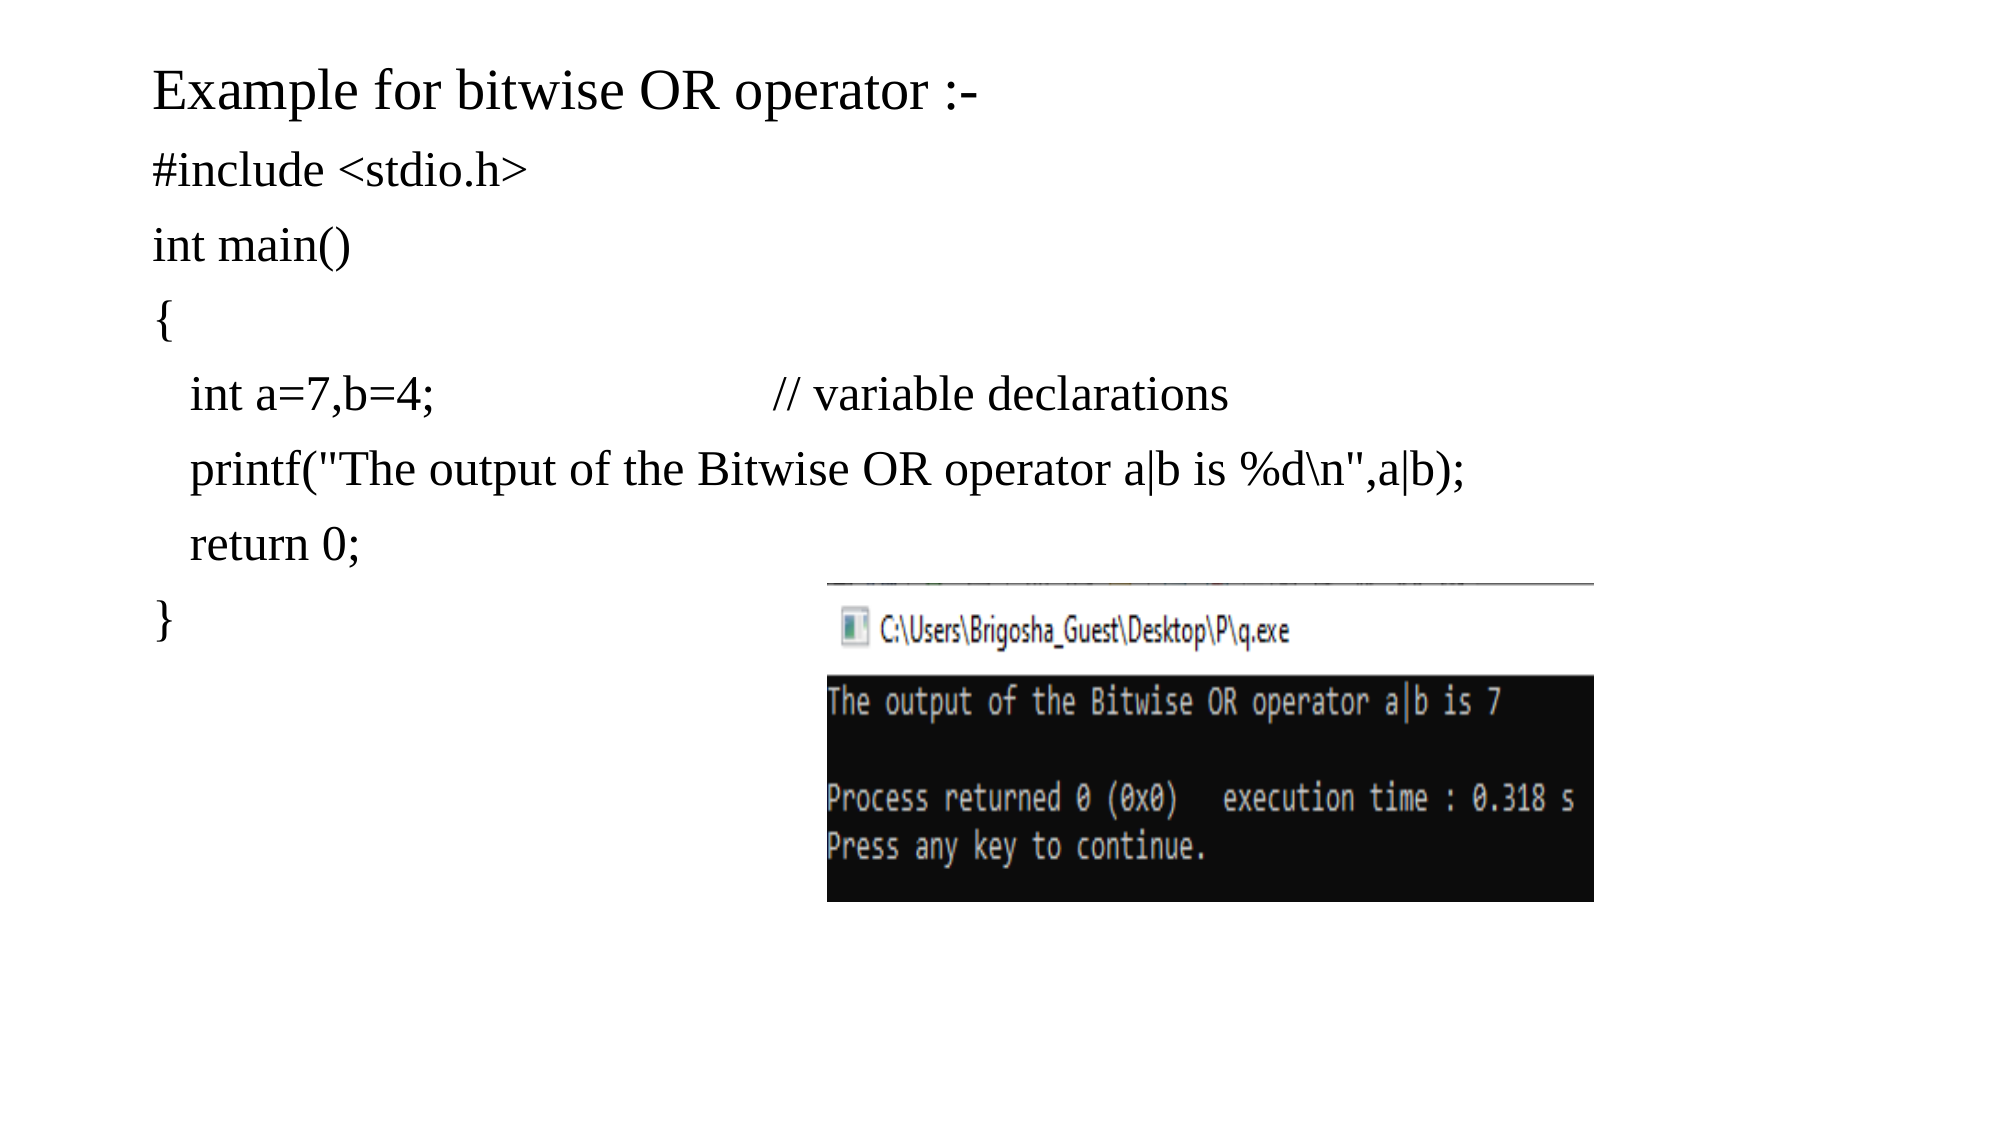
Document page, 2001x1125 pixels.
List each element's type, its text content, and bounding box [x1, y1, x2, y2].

list Example for bitwise OR operator :- #include <stdio.h> int main() { int a=7,b=4; // variable declarations printf("The output of the Bitwise OR operator a|b is %d\n",a|b); return 0; } [137, 51, 1863, 1014]
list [826, 583, 1594, 902]
